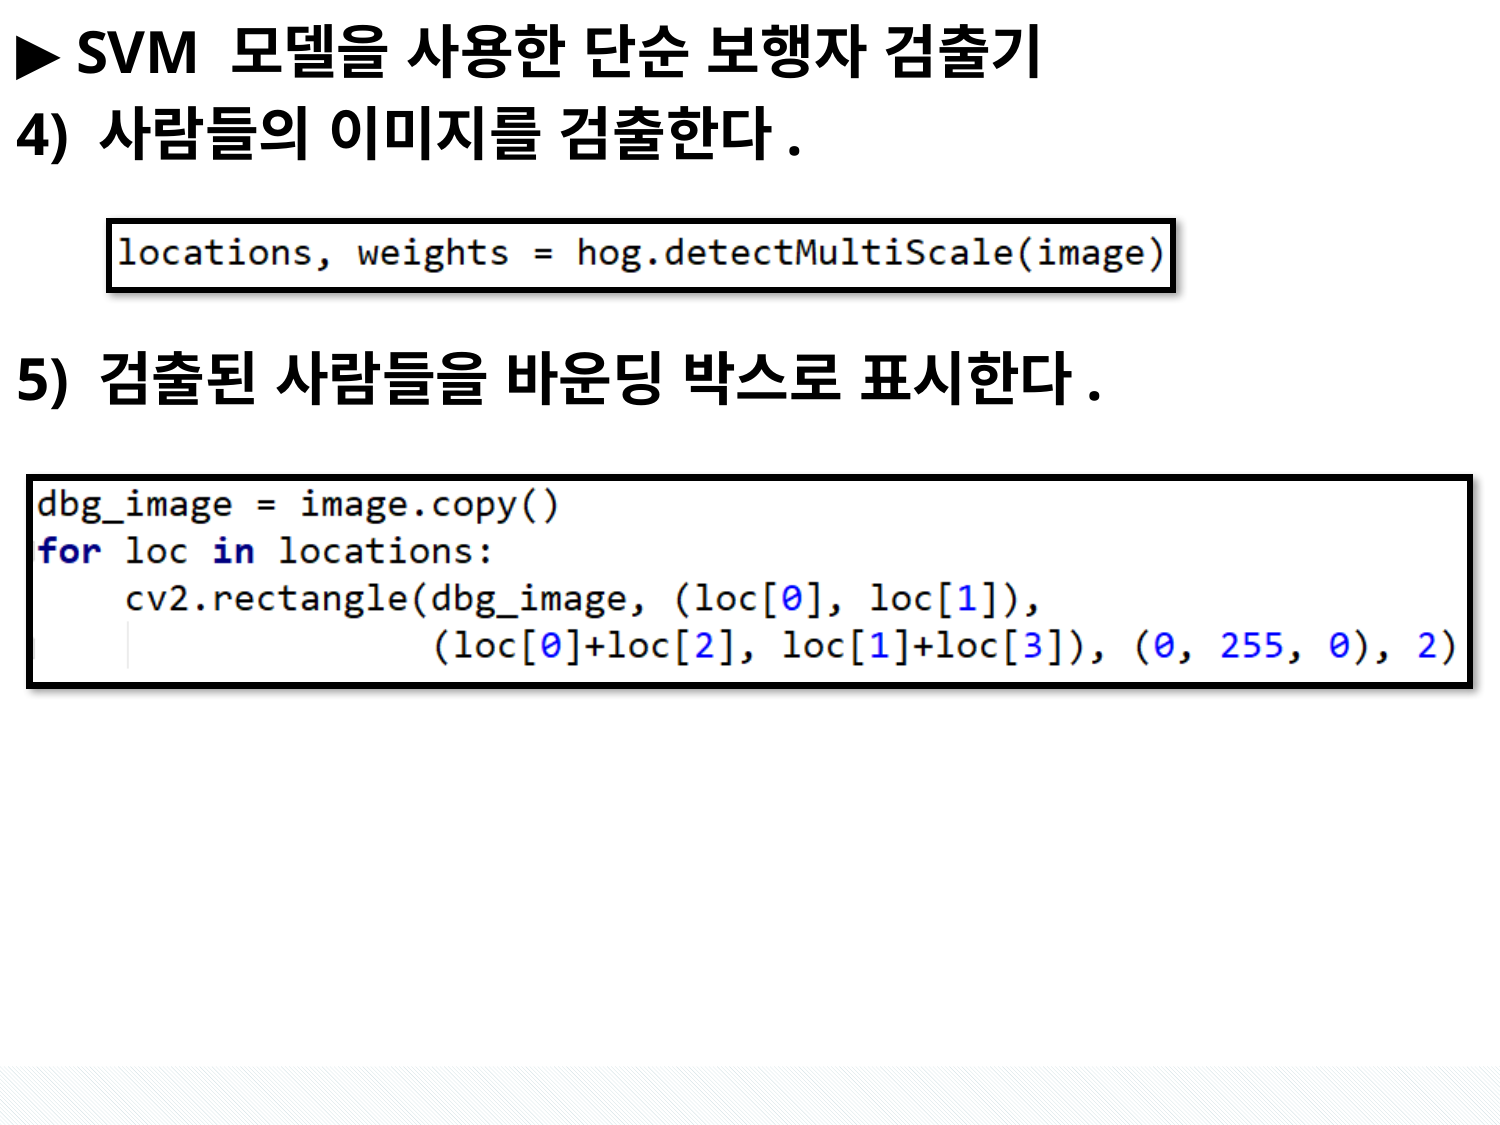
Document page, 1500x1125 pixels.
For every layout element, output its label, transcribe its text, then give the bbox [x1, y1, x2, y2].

list ▶ SVM 모델을 사용한 단순 보행자 검출기 4) 사람들의 이미지를 검출한다. 5) 검출된 사람들을 바운딩 박스로 표시한다. [0, 7, 1500, 870]
picture [111, 223, 1171, 287]
picture [32, 480, 1468, 683]
